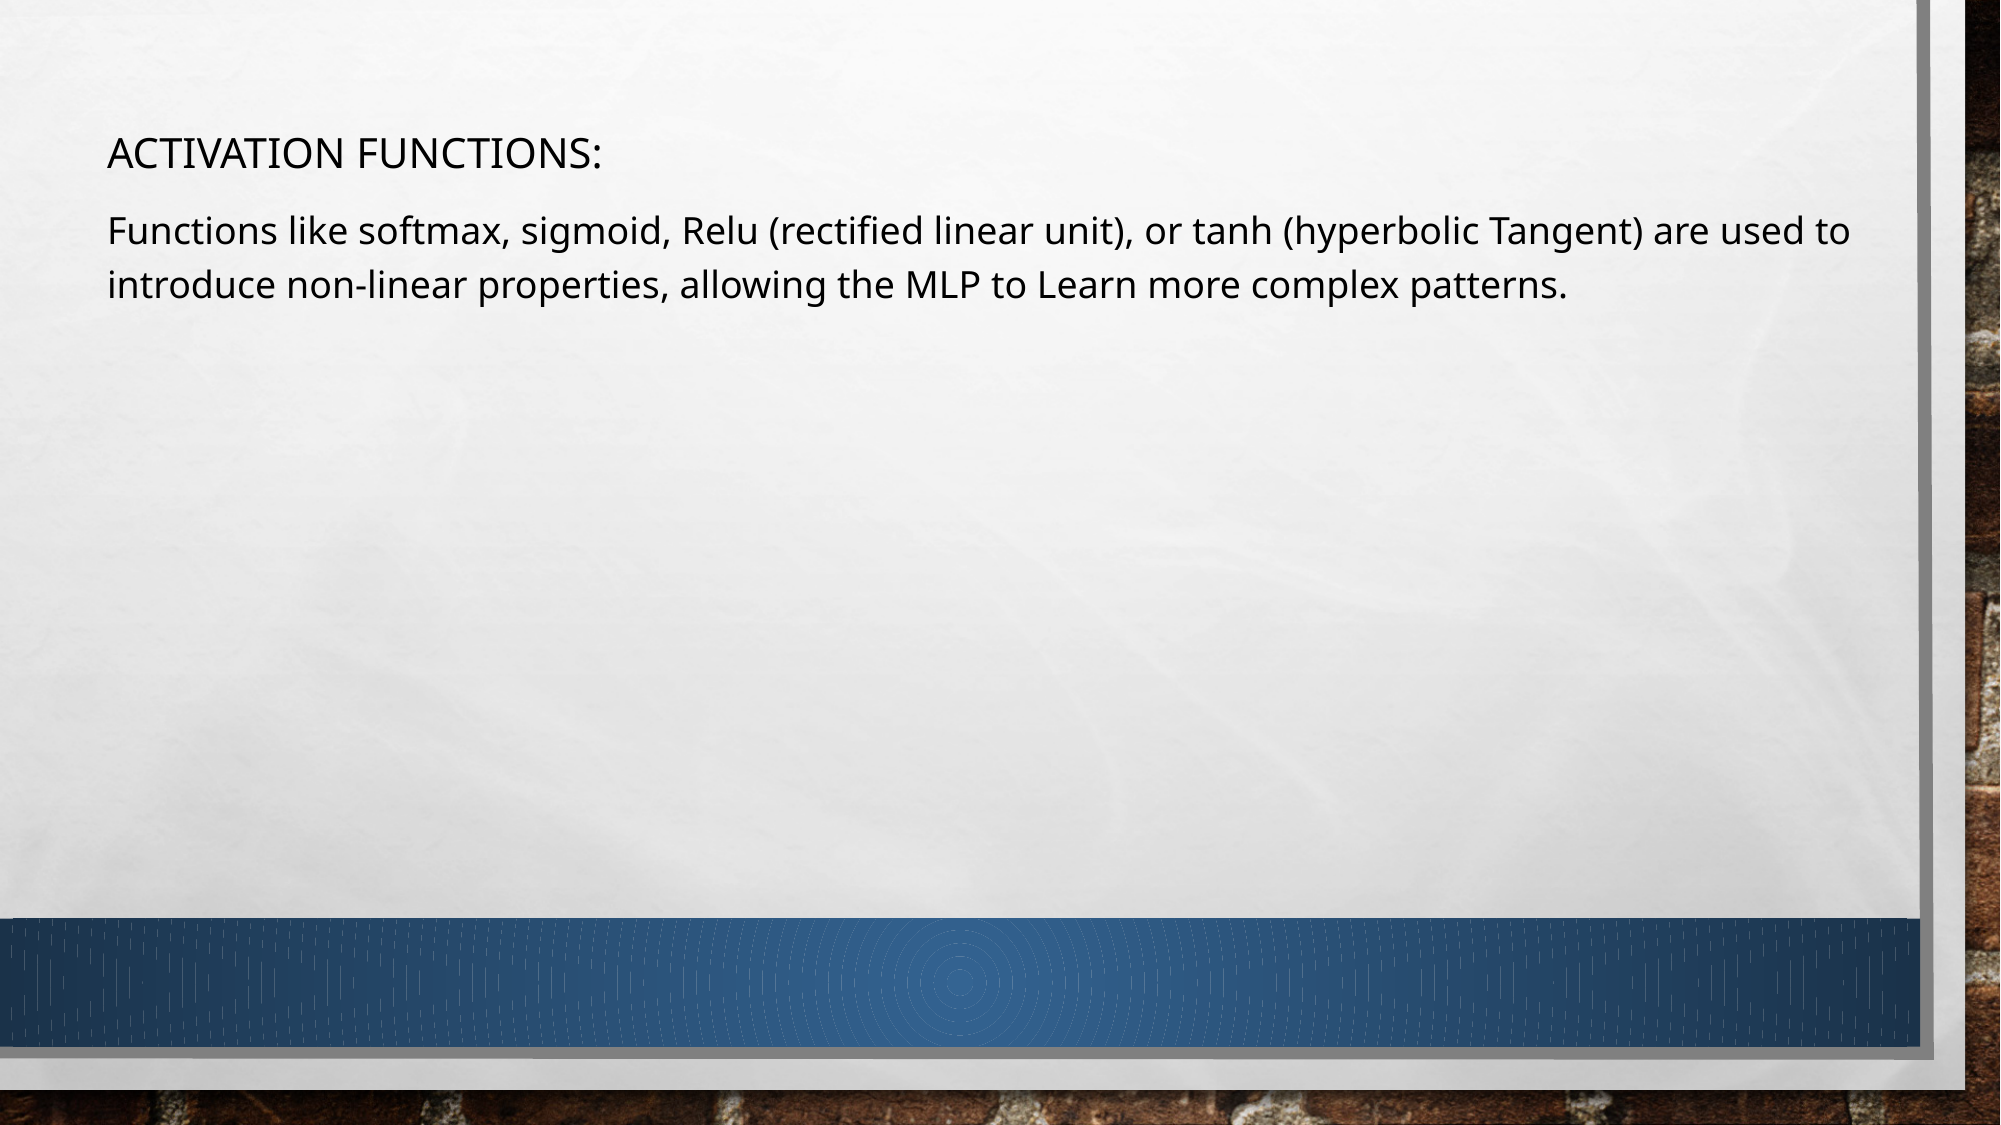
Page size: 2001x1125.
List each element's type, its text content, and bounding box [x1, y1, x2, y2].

picture [0, 0, 2000, 1125]
list Activation Functions: Functions like softmax, sigmoid, Relu (rectified linear unit), or tanh (hyperbolic Tangent) are used to introduce non-linear properties, allowing the MLP to Learn more complex patterns. [92, 104, 1919, 319]
